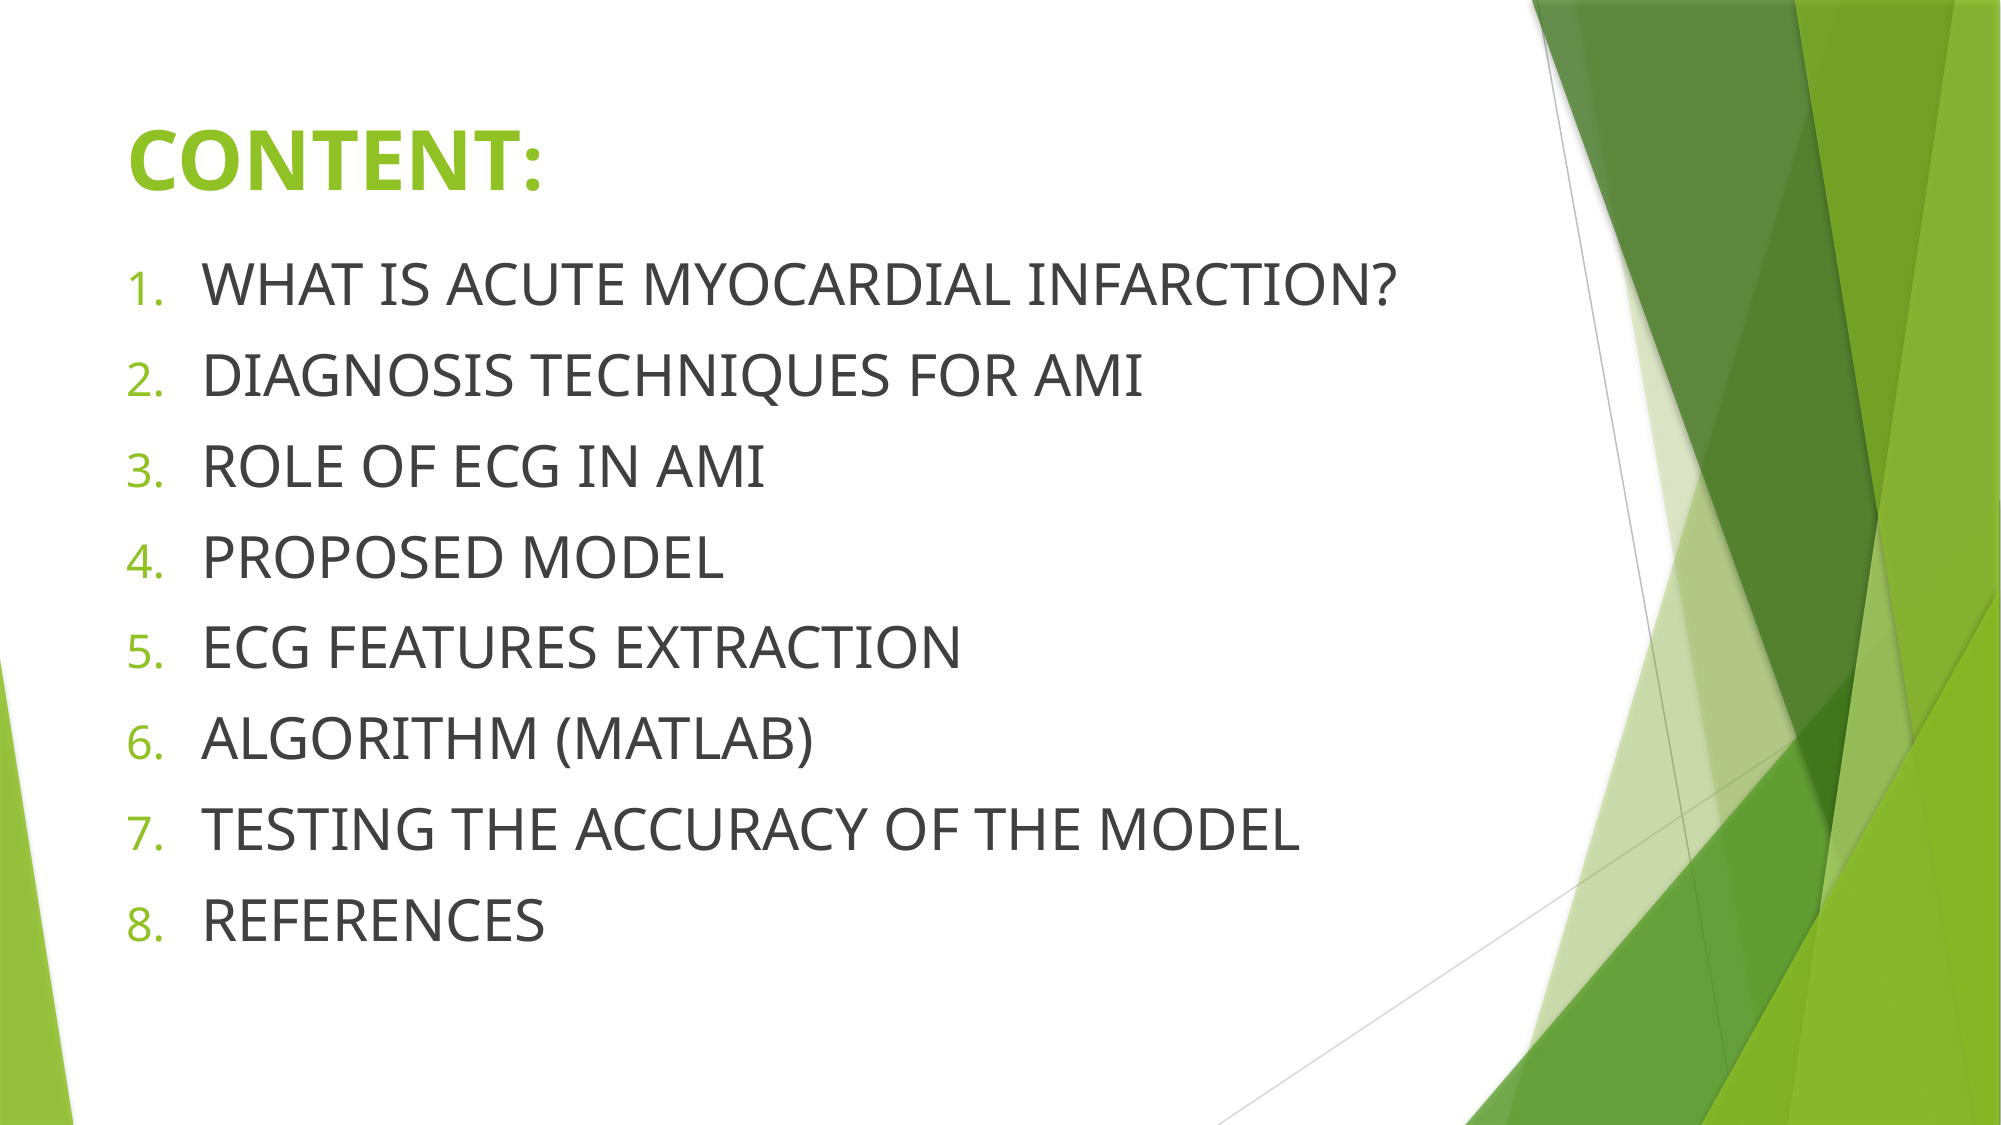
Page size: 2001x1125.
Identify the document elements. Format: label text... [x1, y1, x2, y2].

title CONTENT: [111, 99, 1522, 239]
list WHAT IS ACUTE MYOCARDIAL INFARCTION? DIAGNOSIS TECHNIQUES FOR AMI ROLE OF ECG IN AMI PROPOSED MODEL ECG FEATURES EXTRACTION ALGORITHM (MATLAB) TESTING THE ACCURACY OF THE MODEL REFERENCES [111, 239, 1522, 877]
